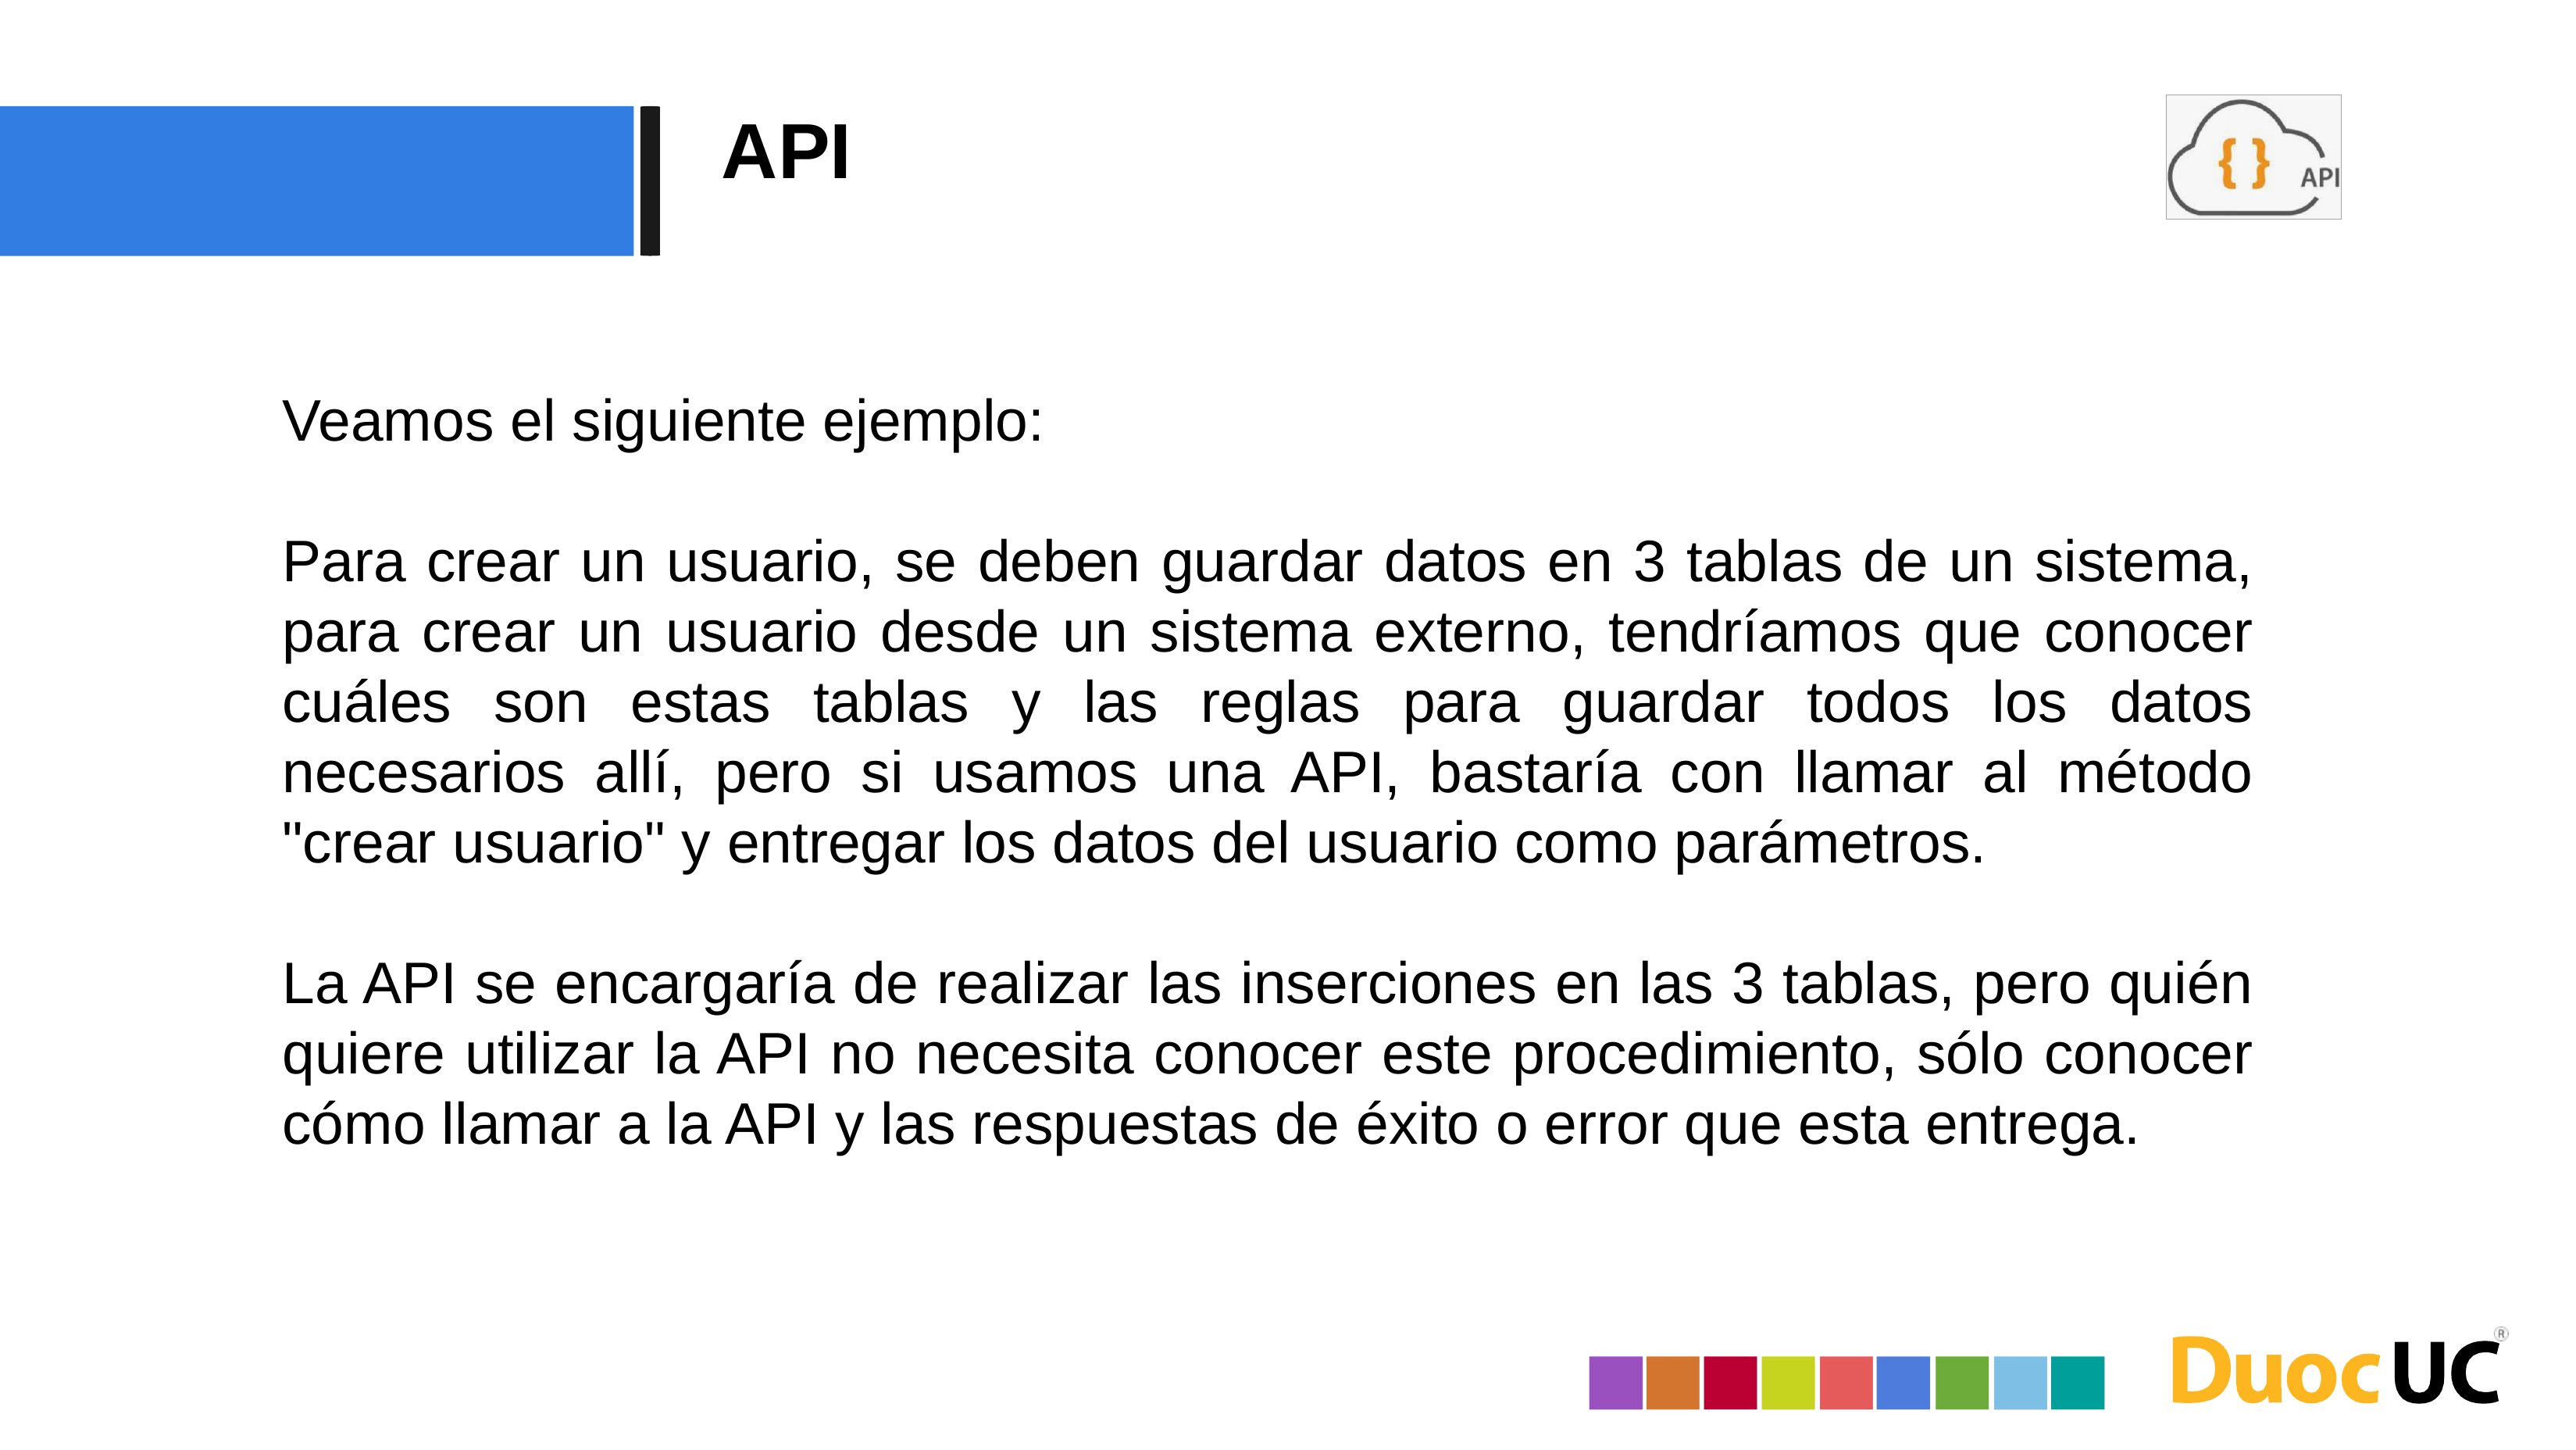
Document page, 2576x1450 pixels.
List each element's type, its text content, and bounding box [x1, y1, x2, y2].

picture [1579, 1327, 2121, 1434]
picture [2494, 1327, 2509, 1341]
list Veamos el siguiente ejemplo: Para crear un usuario, se deben guardar datos en 3 tablas de un sistema, para crear un usuario desde un sistema externo, tendríamos que conocer cuáles son estas tablas y las reglas para guardar todos los datos necesarios allí, pero si usamos una API, bastaría con llamar al método "crear usuario" y entregar los datos del usuario como parámetros. La API se encargaría de realizar las inserciones en las 3 tablas, pero quién quiere utilizar la API no necesita conocer este procedimiento, sólo conocer cómo llamar a la API y las respuestas de éxito o error que esta entrega. [282, 383, 2255, 1306]
picture [2166, 94, 2342, 220]
list API [721, 100, 2010, 290]
